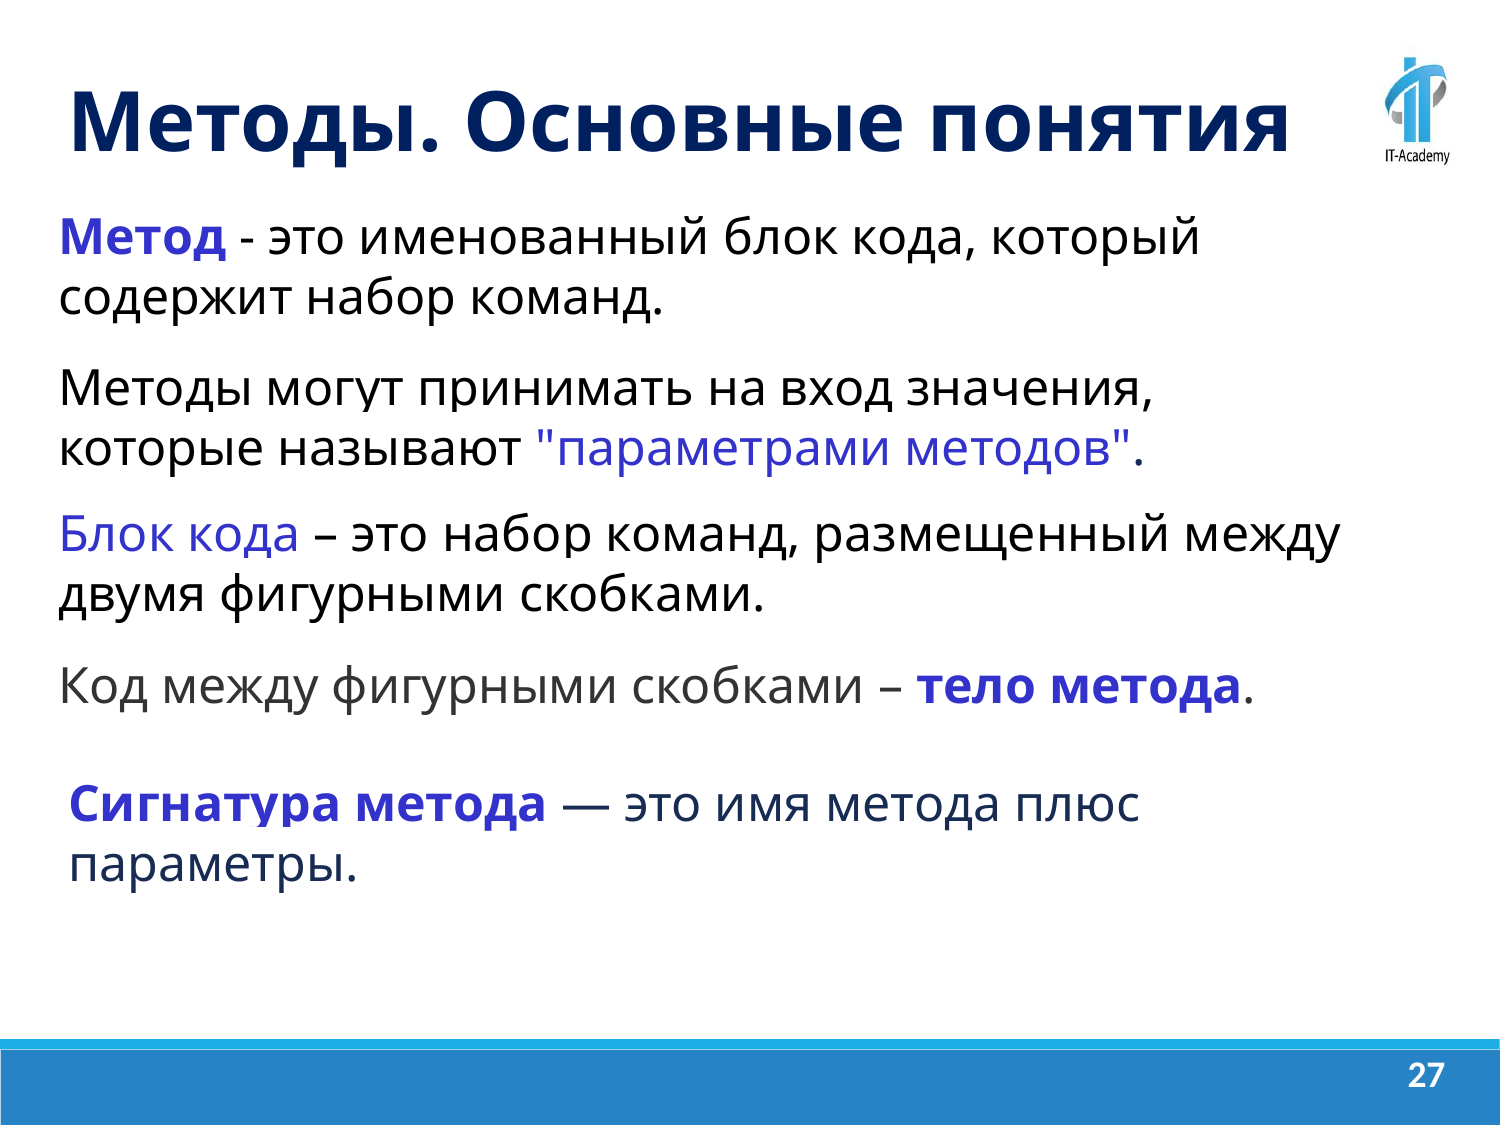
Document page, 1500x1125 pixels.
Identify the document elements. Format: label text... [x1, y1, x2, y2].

text_box Методы могут принимать на вход значения, которые называют "параметрами методов". [43, 340, 1391, 491]
text_box Блок кода – это набор команд, размещенный между двумя фигурными скобками. [43, 491, 1391, 637]
text_box ‹#› [1390, 1042, 1463, 1103]
text_box Код между фигурными скобками – тело метода. [43, 638, 1431, 729]
picture [1372, 46, 1461, 167]
text_box Сигнатура метода — это имя метода плюс параметры. [53, 756, 1401, 906]
text_box Метод - это именованный блок кода, который содержит набор команд. [43, 189, 1366, 340]
text_box Методы. Основные понятия [53, 70, 1376, 166]
